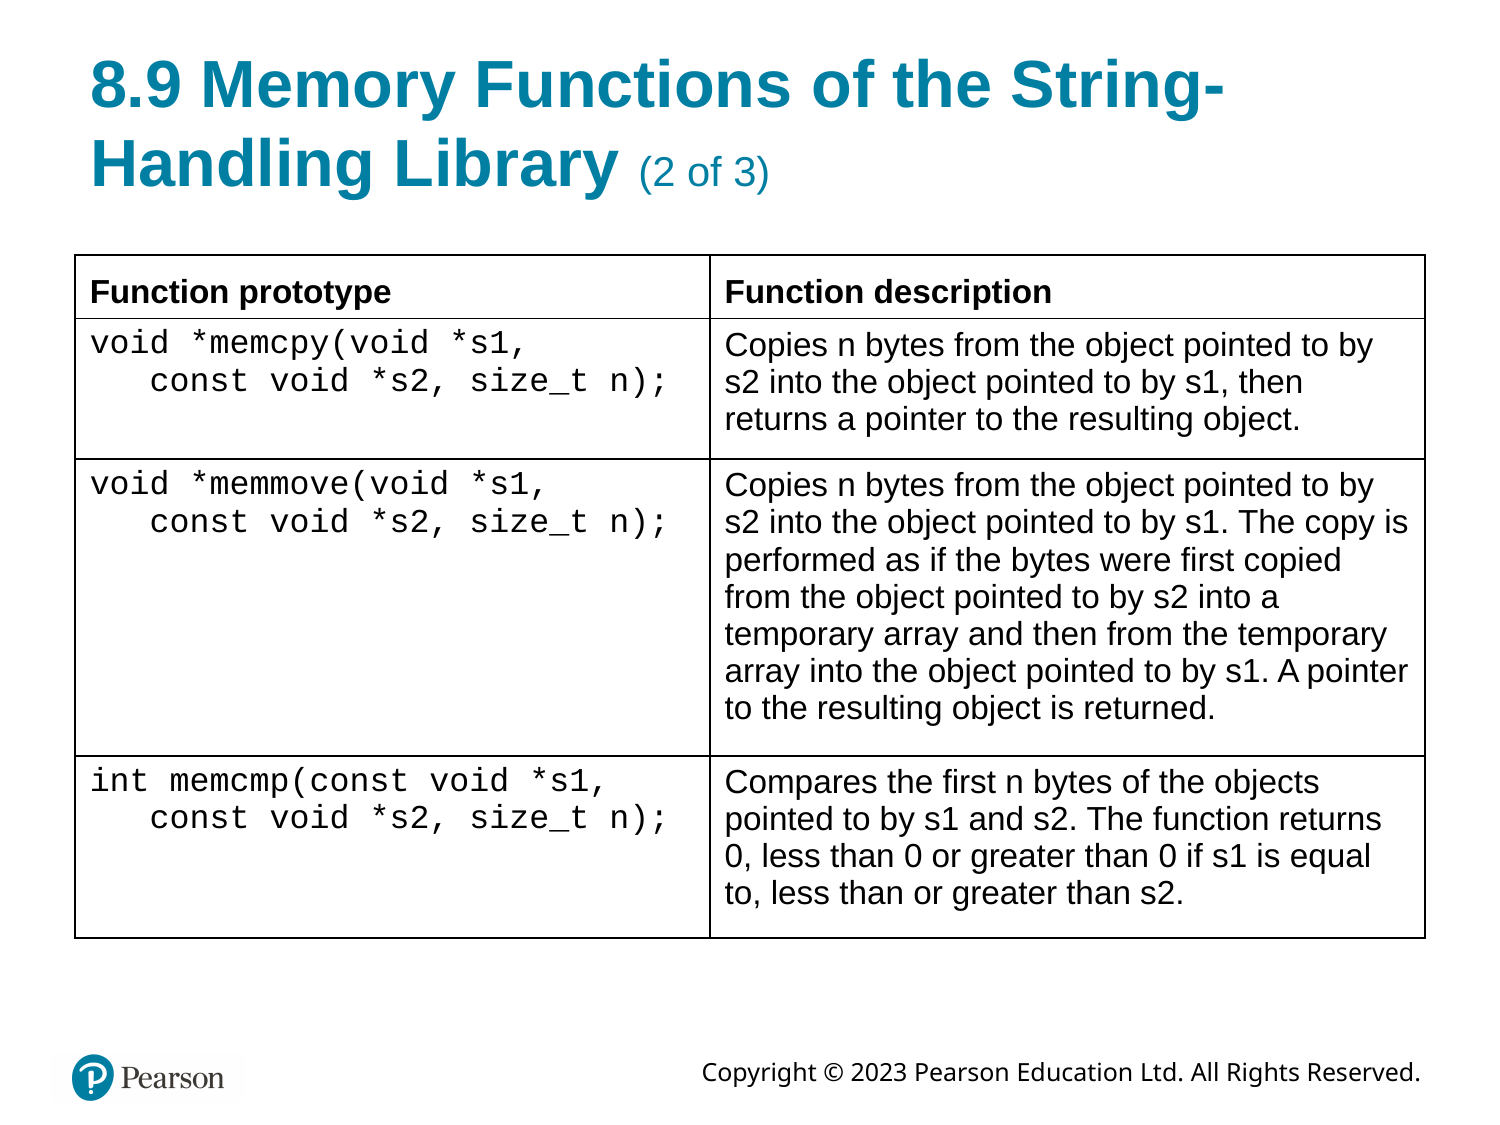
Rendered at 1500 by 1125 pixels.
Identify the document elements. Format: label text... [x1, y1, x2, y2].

table_cell Copies n bytes from the object pointed to by s2 into the object pointed to by s1, then returns a pointer to the resulting object. [711, 319, 1424, 458]
table_header Function prototype [76, 256, 709, 318]
title 8.9 Memory Functions of the String-Handling Library (2 of 3) [75, 35, 1425, 216]
table_cell void *memcpy(void *s1, const void *s2, size_t n); [76, 319, 709, 458]
table_header Function description [711, 256, 1424, 318]
table_cell Compares the first n bytes of the objects pointed to by s1 and s2. The function returns 0, less than 0 or greater than 0 if s1 is equal to, less than or greater than s2. [711, 757, 1424, 937]
table_cell int memcmp(const void *s1, const void *s2, size_t n); [76, 757, 709, 937]
picture [51, 1053, 245, 1102]
table_cell void *memmove(void *s1, const void *s2, size_t n); [76, 460, 709, 755]
table_cell Copies n bytes from the object pointed to by s2 into the object pointed to by s1. The copy is performed as if the bytes were first copied from the object pointed to by s2 into a temporary array and then from the temporary array into the object pointed to by s1. A pointer to the resulting object is returned. [711, 460, 1424, 755]
